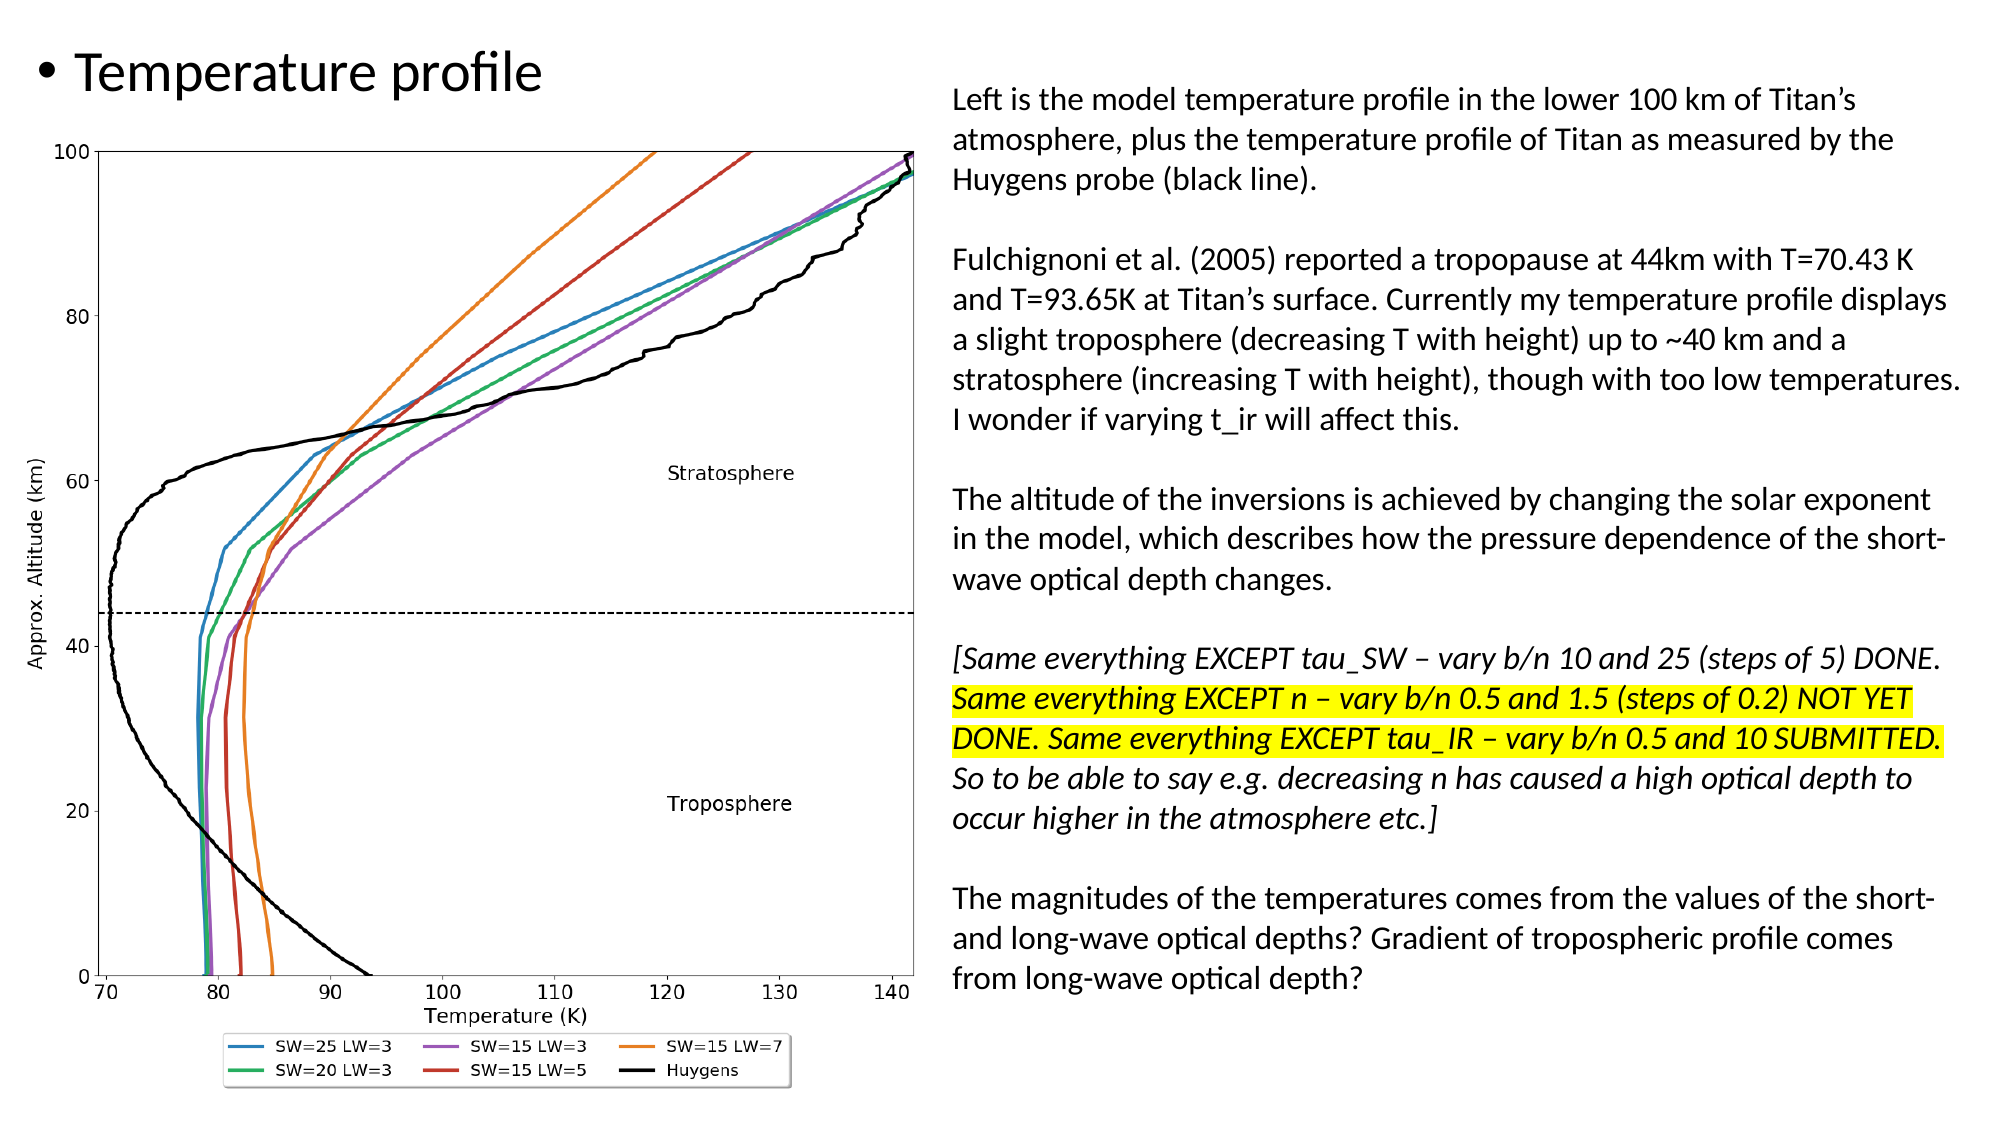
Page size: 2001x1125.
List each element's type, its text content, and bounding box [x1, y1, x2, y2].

picture [0, 124, 941, 1092]
text_box Left is the model temperature profile in the lower 100 km of Titan’s atmosphere, plus the temperature profile of Titan as measured by the Huygens probe (black line). Fulchignoni et al. (2005) reported a tropopause at 44km with T=70.43 K and T=93.65K at Titan’s surface. Currently my temperature profile displays a slight troposphere (decreasing T with height) up to ~40 km and a stratosphere (increasing T with height), though with too low temperatures. I wonder if varying t_ir will affect this. The altitude of the inversions is achieved by changing the solar exponent in the model, which describes how the pressure dependence of the short-wave optical depth changes. [Same everything EXCEPT tau_SW – vary b/n 10 and 25 (steps of 5) DONE. Same everything EXCEPT n – vary b/n 0.5 and 1.5 (steps of 0.2) NOT YET DONE. Same everything EXCEPT tau_IR – vary b/n 0.5 and 10 SUBMITTED. So to be able to say e.g. decreasing n has caused a high optical depth to occur higher in the atmosphere etc.] The magnitudes of the temperatures comes from the values of the short- and long-wave optical depths? Gradient of tropospheric profile comes from long-wave optical depth? [937, 70, 1979, 1004]
list Temperature profile [21, 33, 1979, 124]
